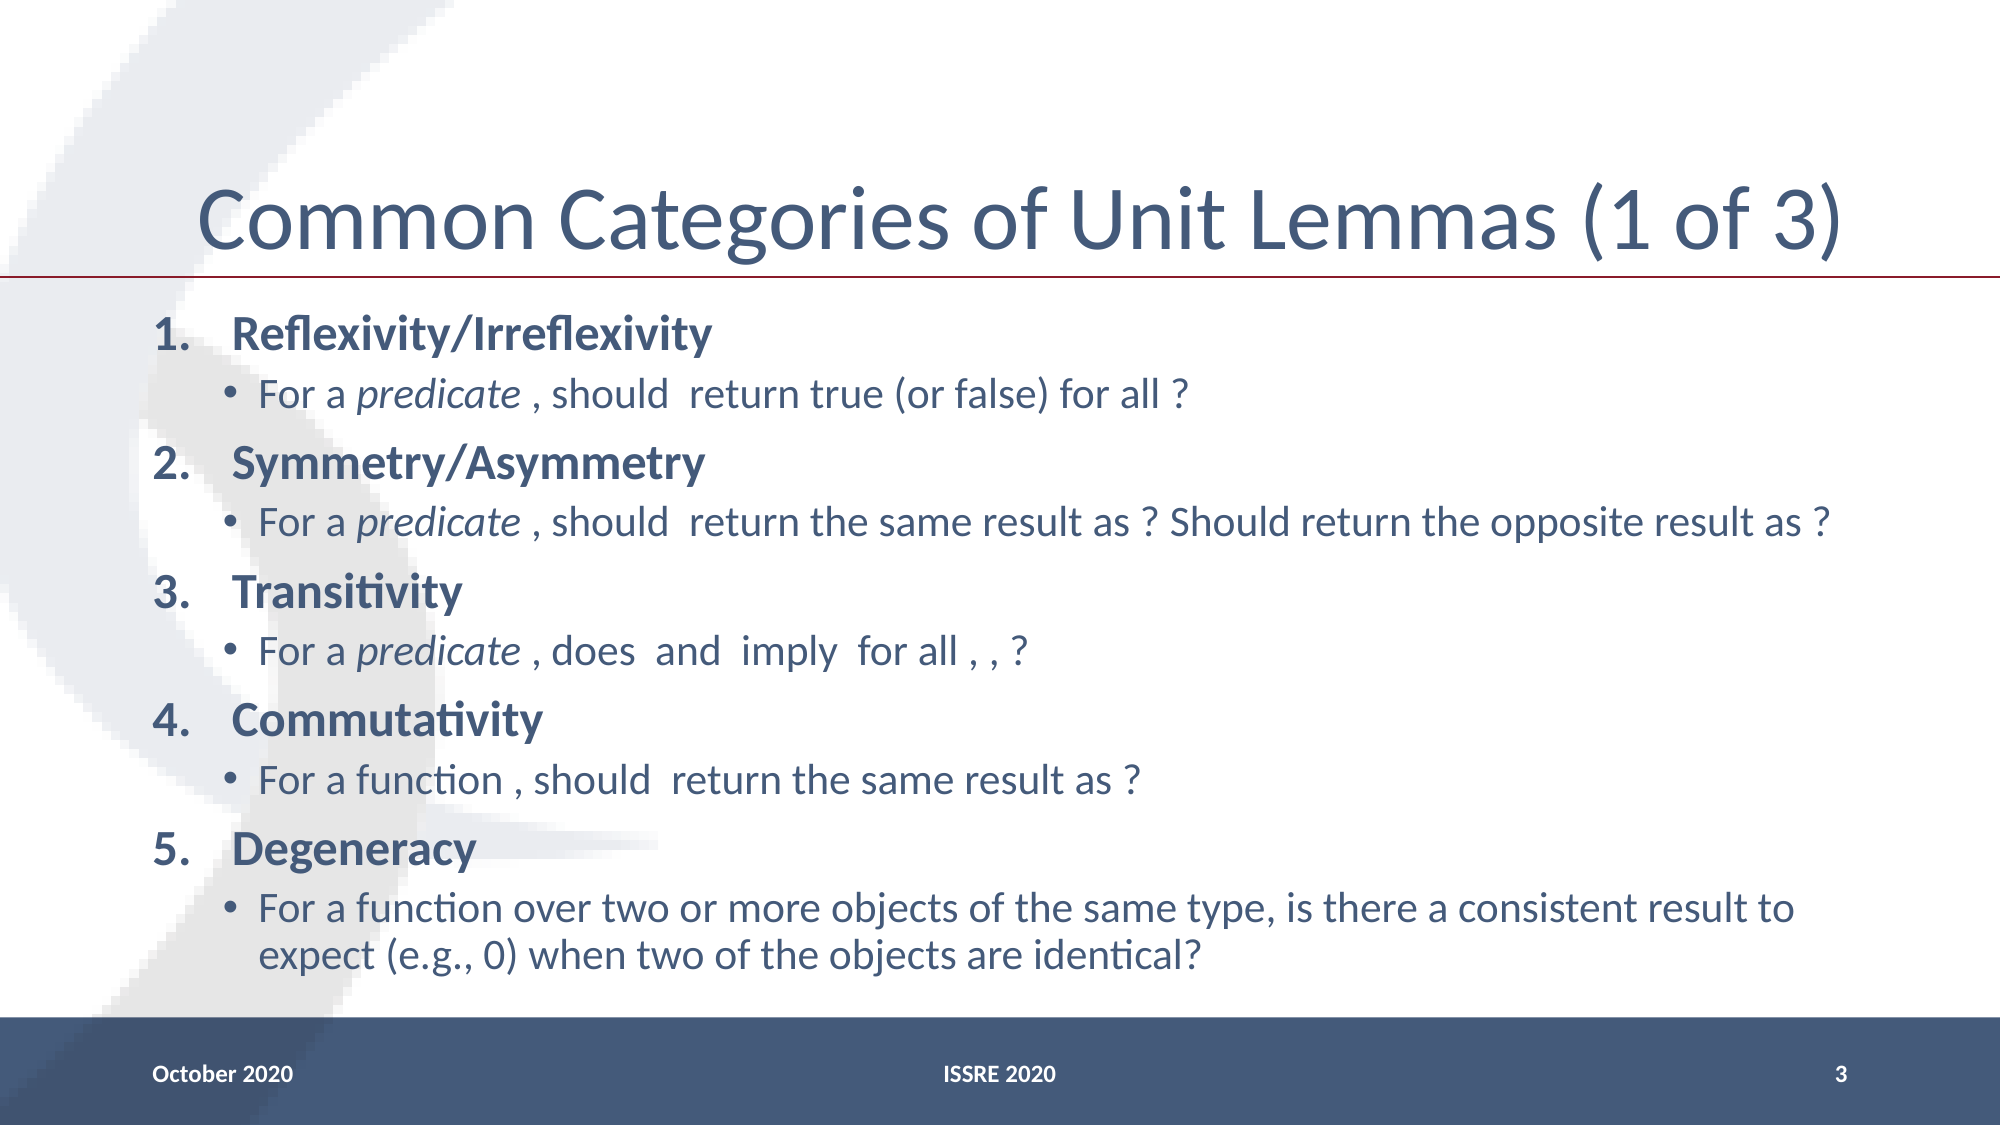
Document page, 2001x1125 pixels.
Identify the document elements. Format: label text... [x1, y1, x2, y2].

slide_number 3 [1412, 1042, 1863, 1103]
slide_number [137, 1042, 588, 1103]
footer ISSRE 2020 [662, 1042, 1338, 1103]
title Common Categories of Unit Lemmas (1 of 3) [137, 59, 1863, 278]
